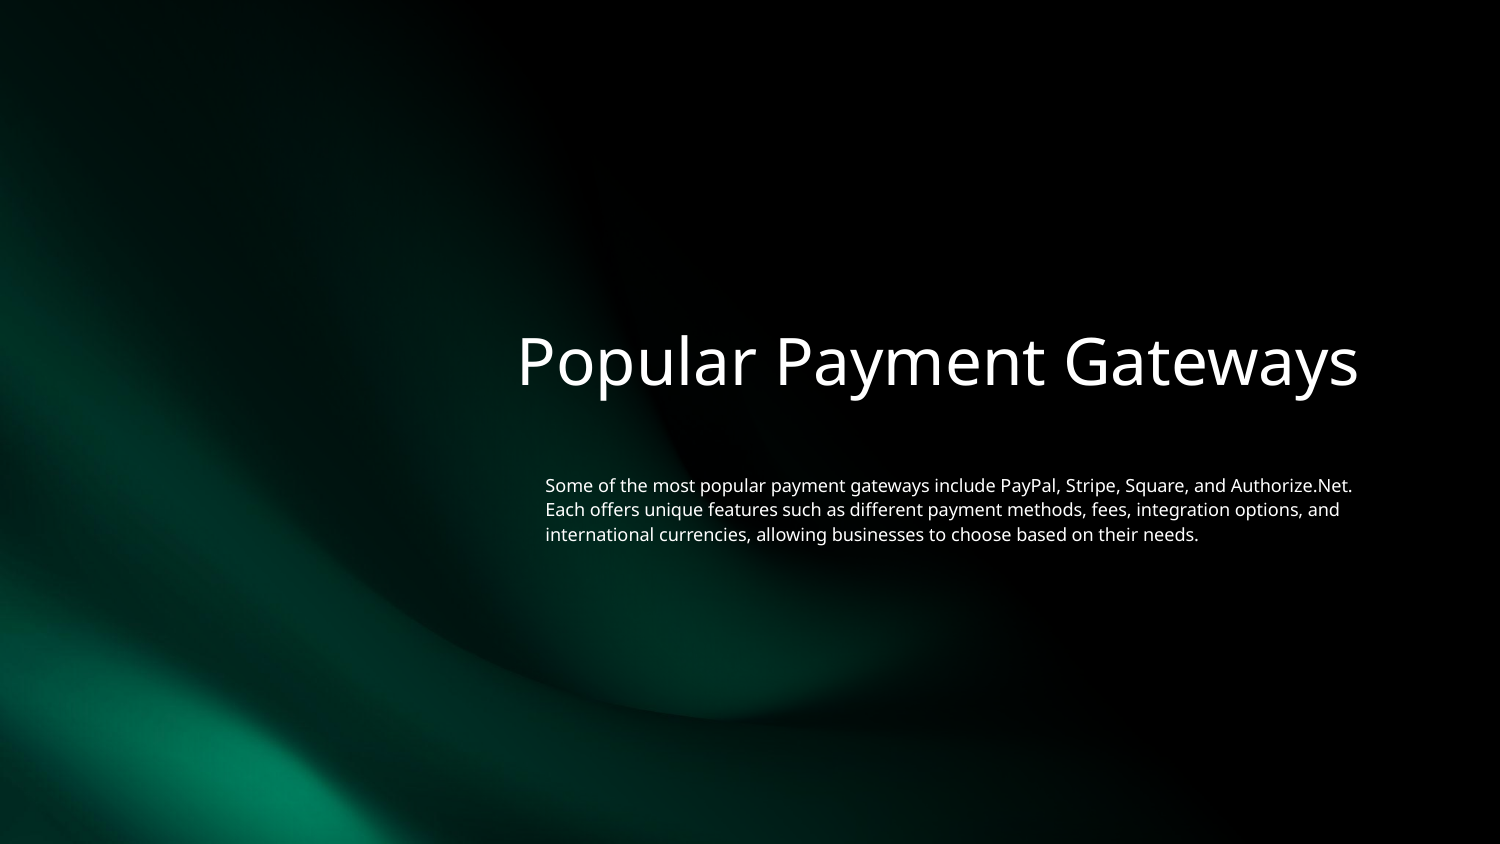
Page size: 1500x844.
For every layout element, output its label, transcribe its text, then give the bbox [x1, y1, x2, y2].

title Popular Payment Gateways [501, 262, 1380, 457]
subtitle Some of the most popular payment gateways include PayPal, Stripe, Square, and Authorize.Net. Each offers unique features such as different payment methods, fees, integration options, and international currencies, allowing businesses to choose based on their needs. [501, 457, 1380, 580]
picture [0, 0, 1500, 844]
